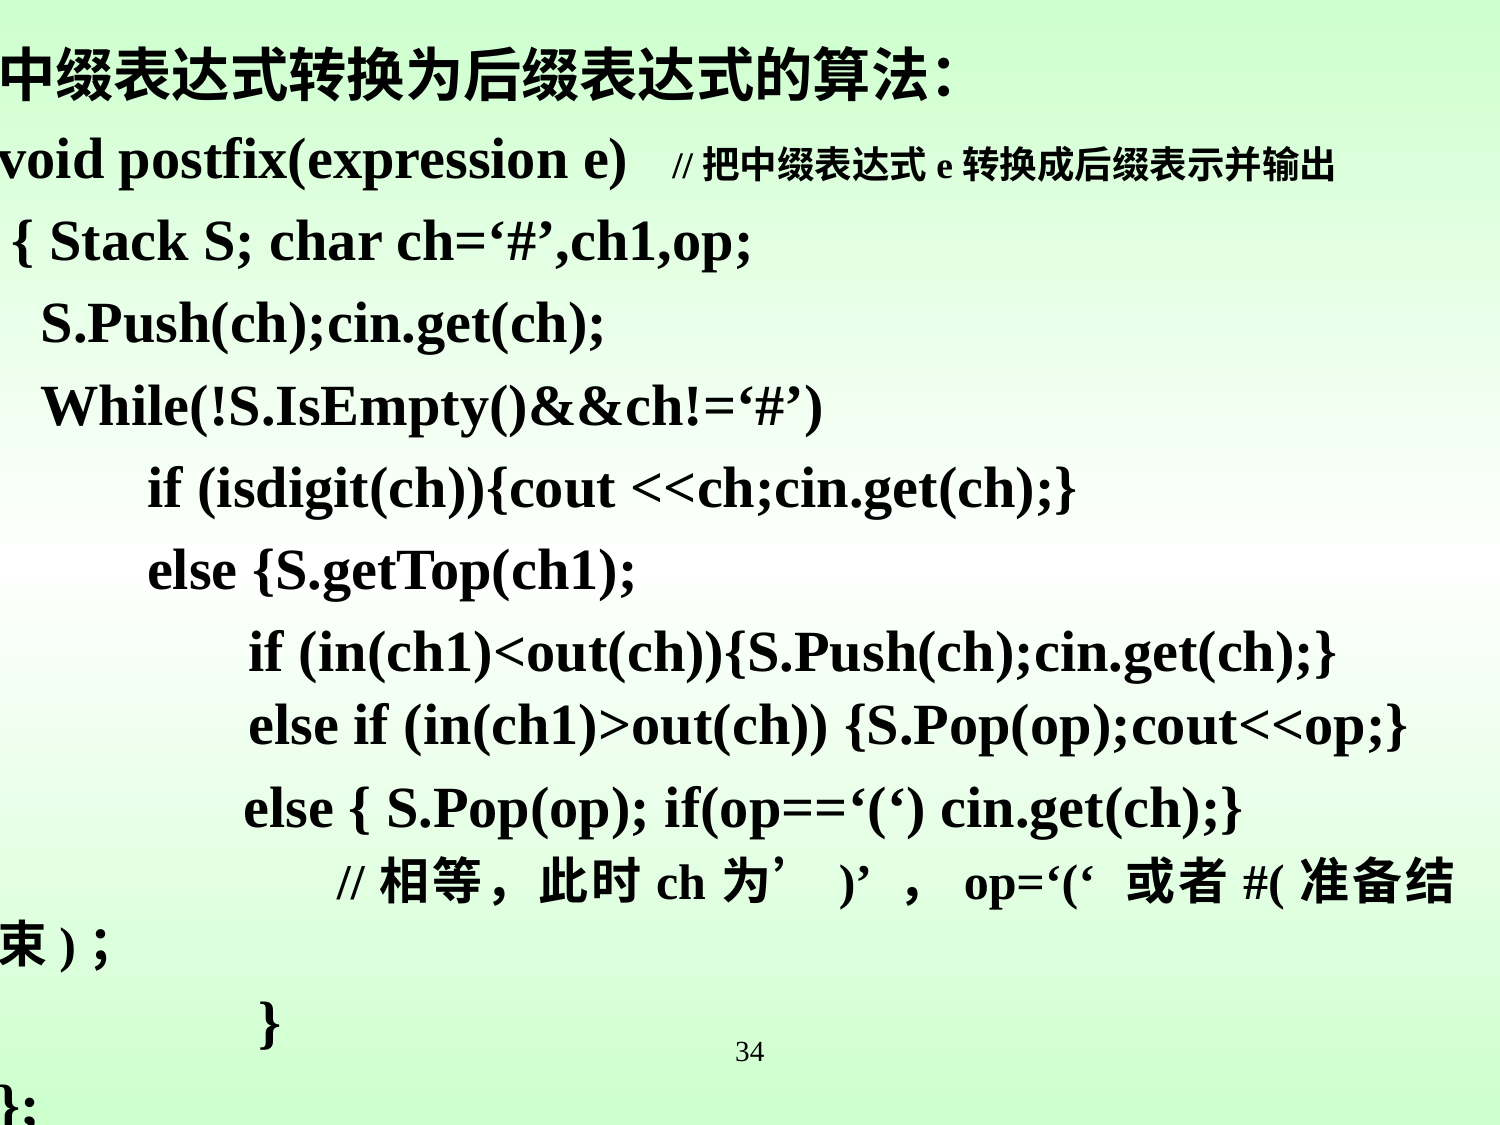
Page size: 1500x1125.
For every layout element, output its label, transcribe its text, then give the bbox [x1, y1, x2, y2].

list 中缀表达式转换为后缀表达式的算法： void postfix(expression e) //把中缀表达式e转换成后缀表示并输出 { Stack S; char ch=‘#’,ch1,op; S.Push(ch);cin.get(ch); While(!S.IsEmpty()&&ch!=‘#’) if (isdigit(ch)){cout <<ch;cin.get(ch);} else {S.getTop(ch1); if (in(ch1)<out(ch)){S.Push(ch);cin.get(ch);} else if (in(ch1)>out(ch)) {S.Pop(op);cout<<op;} else { S.Pop(op); if(op==‘(‘) cin.get(ch);} //相等，此时ch为’)’ ，op=‘(‘ 或者#(准备结束)； } }; [0, 26, 1471, 976]
text_box 34 [512, 1024, 988, 1100]
